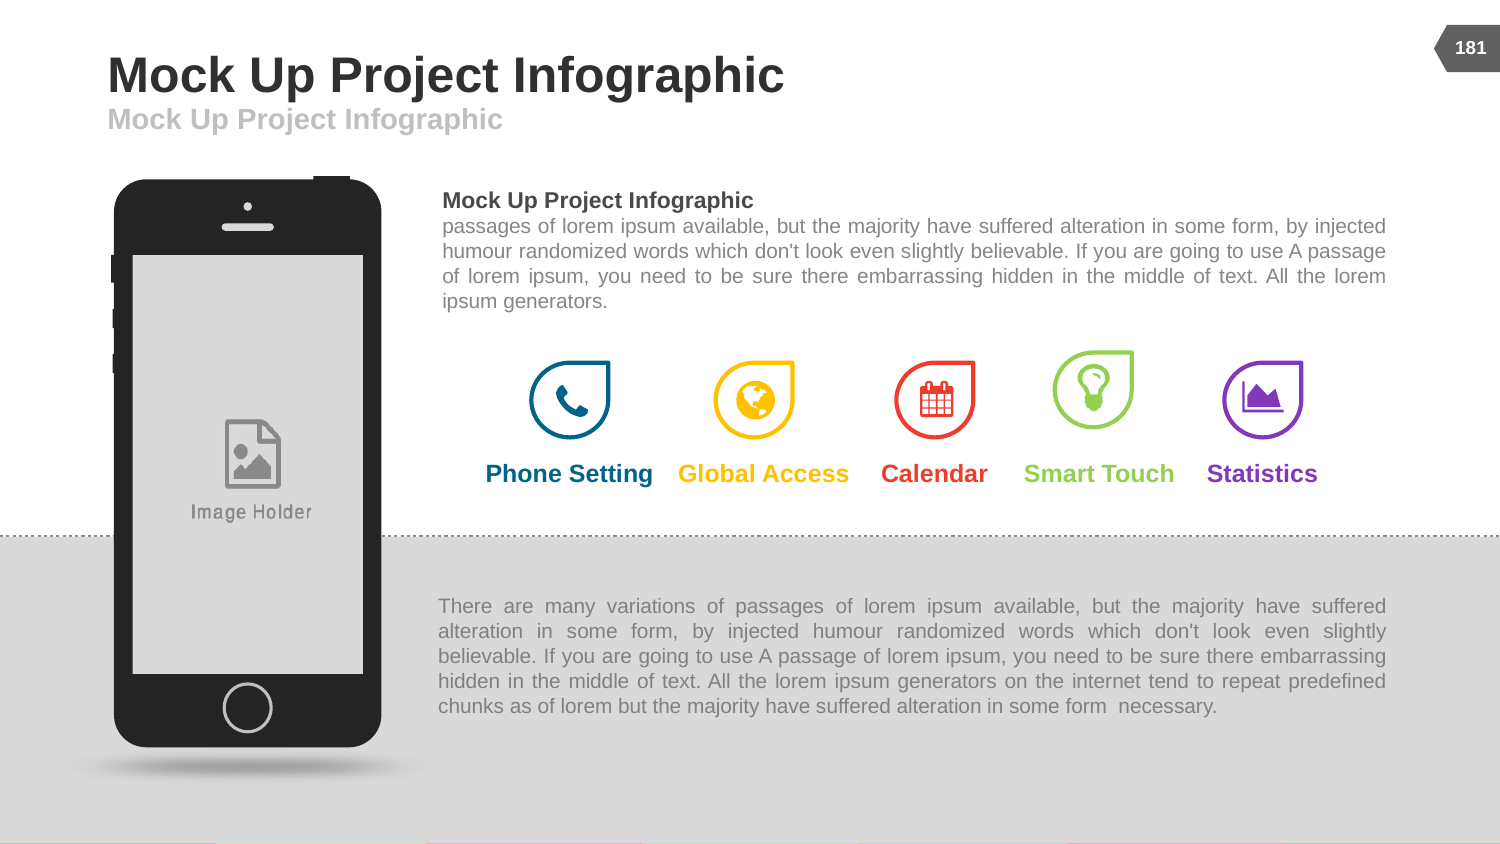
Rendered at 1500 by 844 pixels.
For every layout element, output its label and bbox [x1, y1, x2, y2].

title [107, 43, 1033, 102]
text_box [1224, 362, 1302, 438]
text_box [485, 457, 655, 488]
text_box [896, 362, 974, 438]
text_box [1014, 457, 1185, 488]
slide_number [1439, 24, 1500, 70]
text_box [0, 175, 1500, 844]
text_box [442, 185, 1387, 314]
text_box [715, 362, 793, 438]
list [107, 101, 783, 135]
text_box [1054, 352, 1132, 428]
picture [61, 747, 443, 787]
text_box [863, 457, 1007, 488]
text_box [531, 362, 609, 438]
text_box [1189, 457, 1336, 488]
text_box [674, 457, 854, 488]
